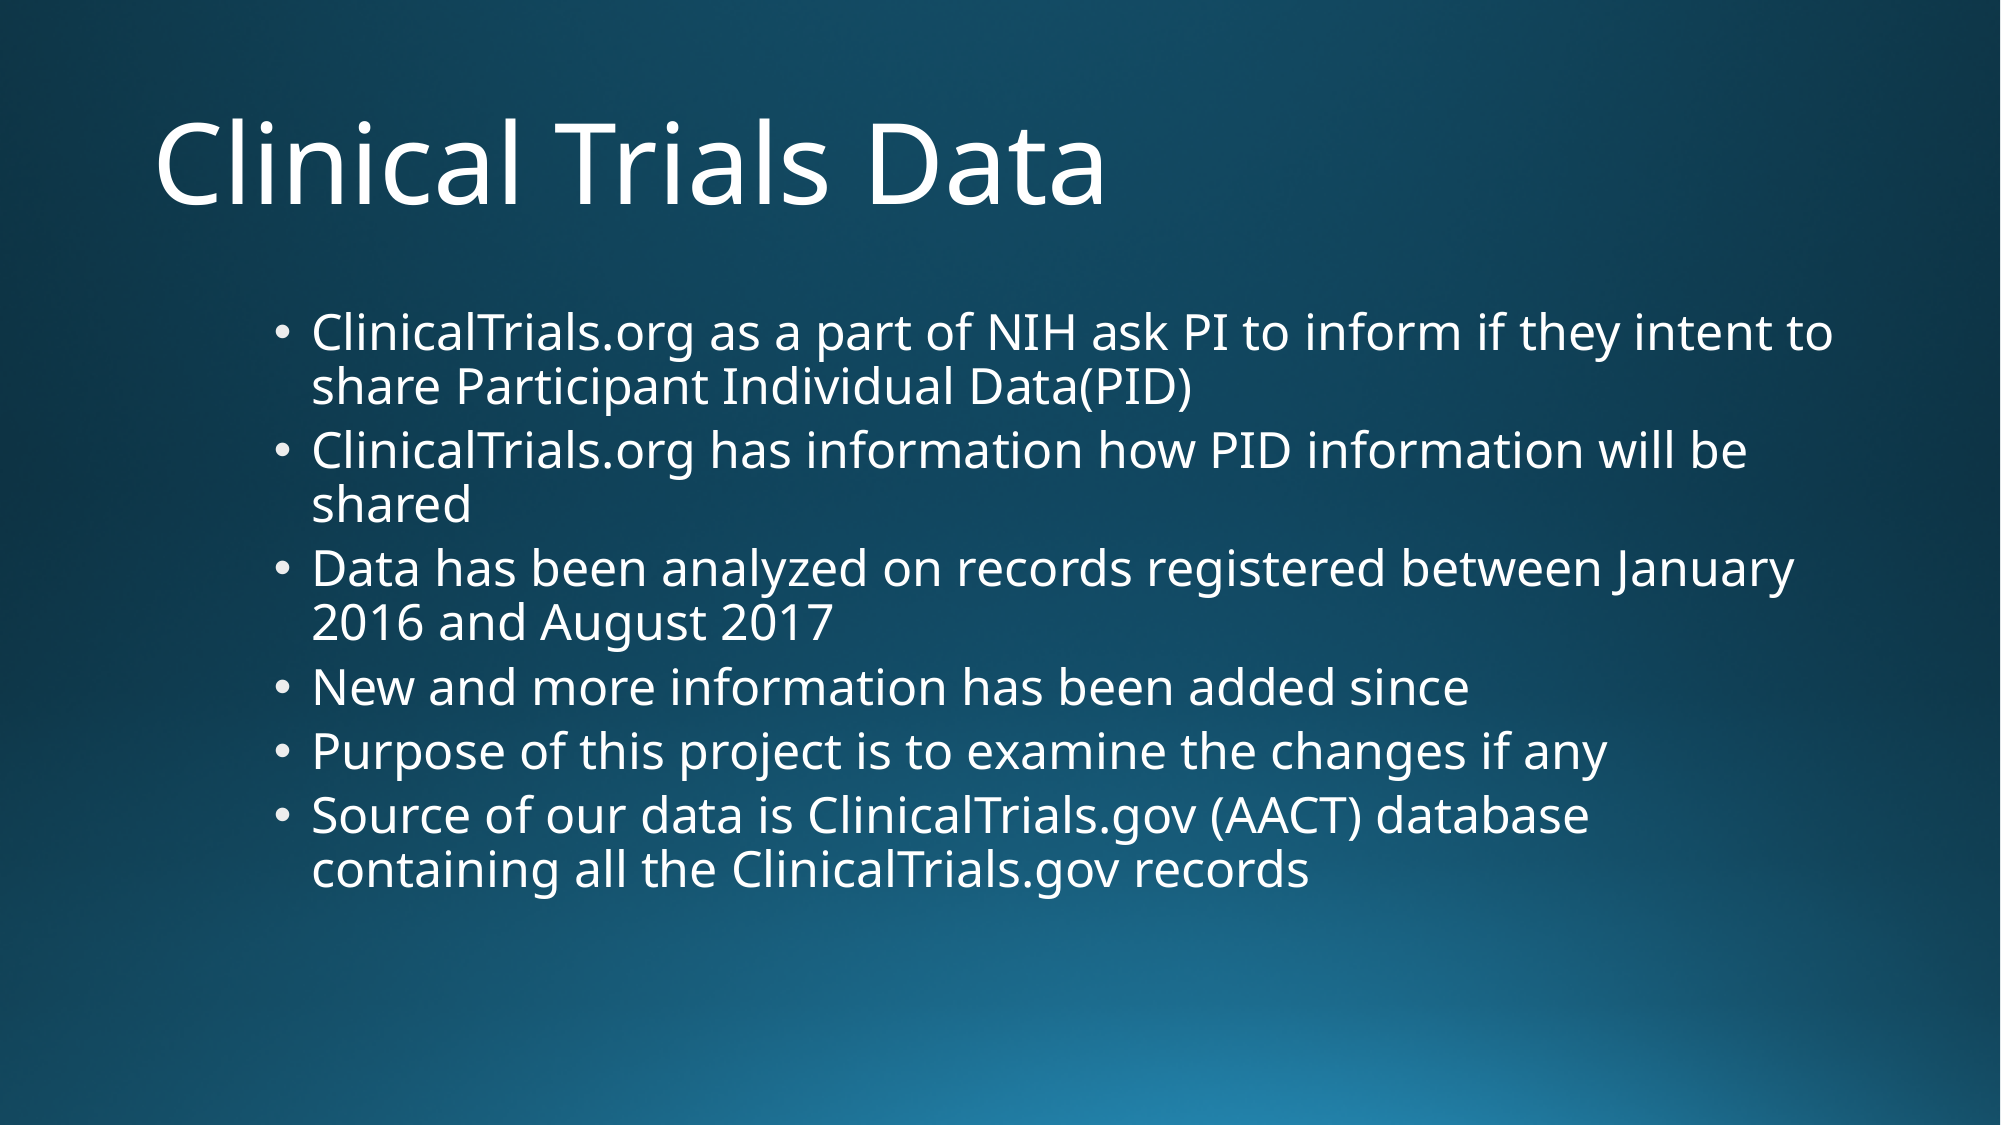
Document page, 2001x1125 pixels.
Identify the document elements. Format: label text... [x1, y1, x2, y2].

title Clinical Trials Data [137, 59, 1863, 278]
picture [0, 0, 2001, 1125]
list ClinicalTrials.org as a part of NIH ask PI to inform if they intent to share Participant Individual Data(PID) ClinicalTrials.org has information how PID information will be shared Data has been analyzed on records registered between January 2016 and August 2017 New and more information has been added since Purpose of this project is to examine the changes if any Source of our data is ClinicalTrials.gov (AACT) database containing all the ClinicalTrials.gov records [183, 299, 1863, 1014]
